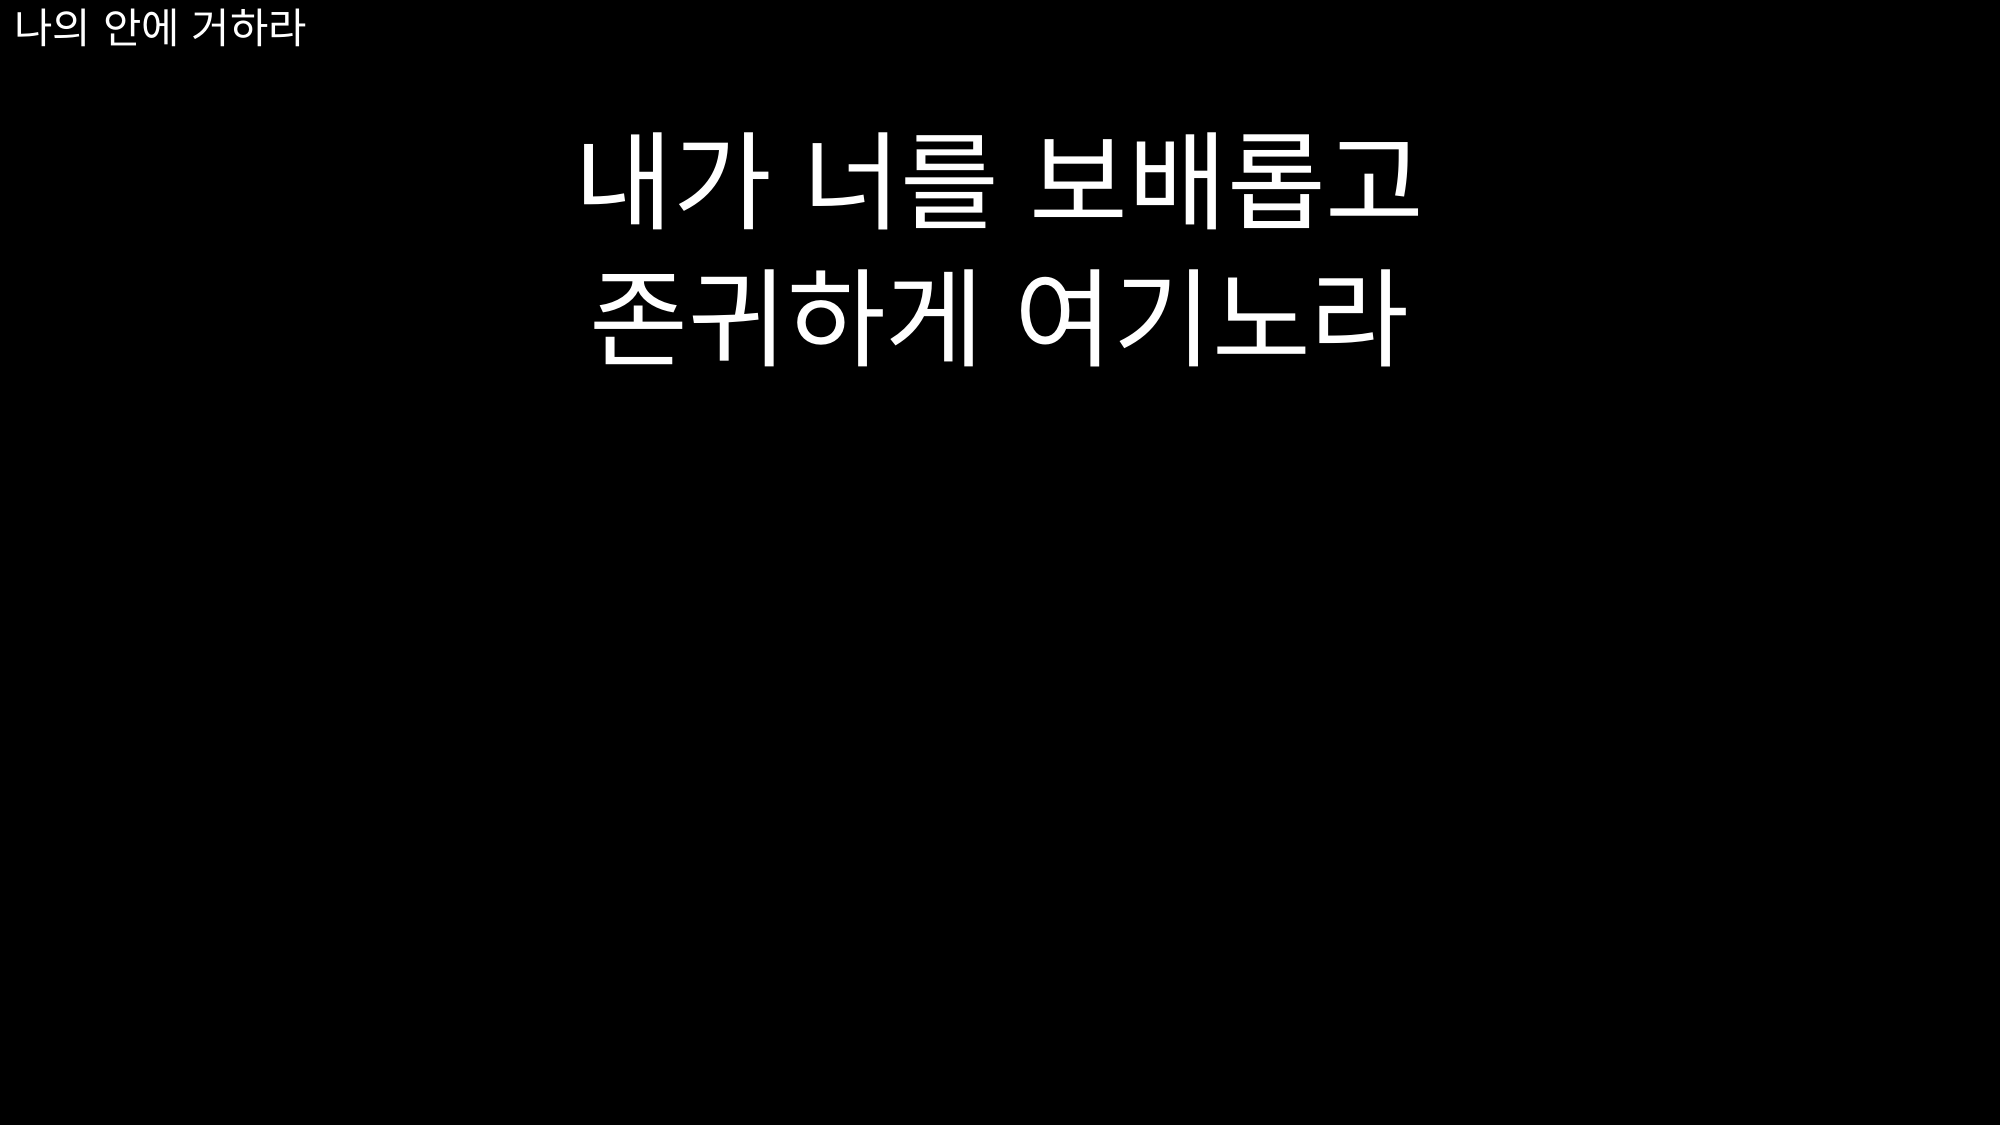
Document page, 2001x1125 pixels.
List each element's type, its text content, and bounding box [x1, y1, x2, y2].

subtitle 내가 너를 보배롭고 존귀하게 여기노라 [0, 3, 2000, 781]
